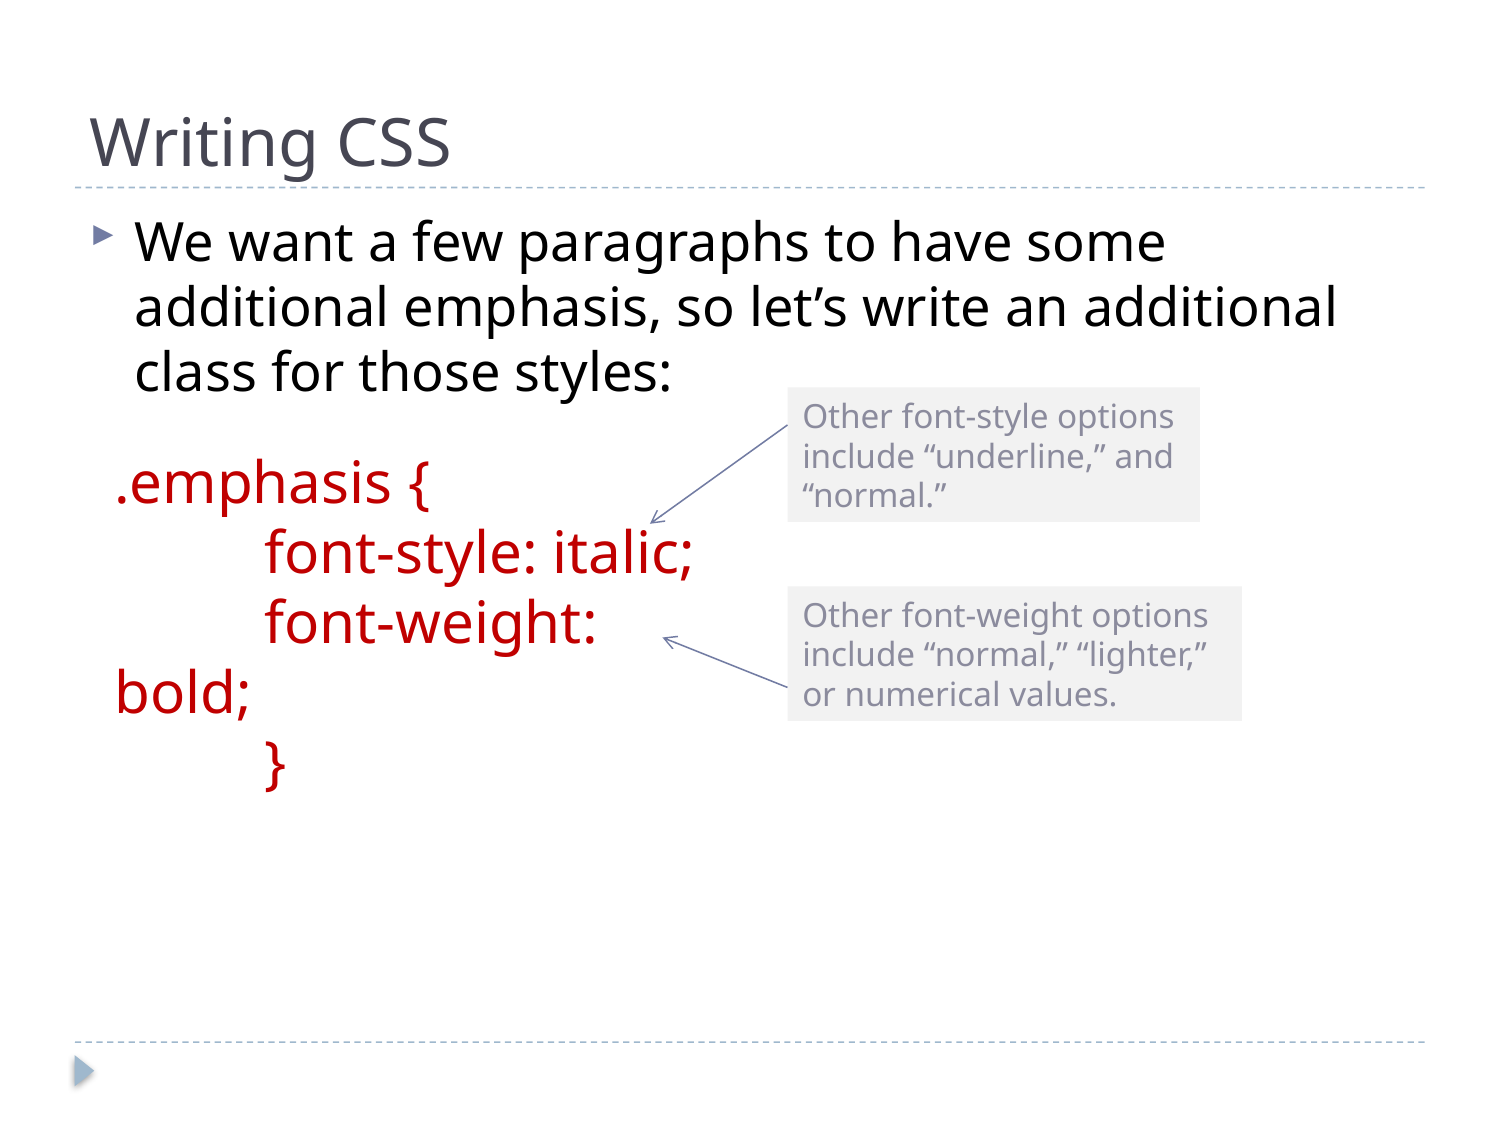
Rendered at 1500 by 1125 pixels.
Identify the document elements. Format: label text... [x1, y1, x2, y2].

text_box Other font-weight options include “normal,” “lighter,” or numerical values. [787, 586, 1242, 721]
title Writing CSS [75, 24, 1425, 188]
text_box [649, 424, 788, 525]
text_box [662, 637, 788, 688]
list We want a few paragraphs to have some additional emphasis, so let’s write an additional class for those styles: [75, 200, 1425, 425]
text_box .emphasis { font-style: italic; font-weight: bold; } [99, 437, 713, 803]
text_box Other font-style options include “underline,” and “normal.” [787, 387, 1200, 522]
